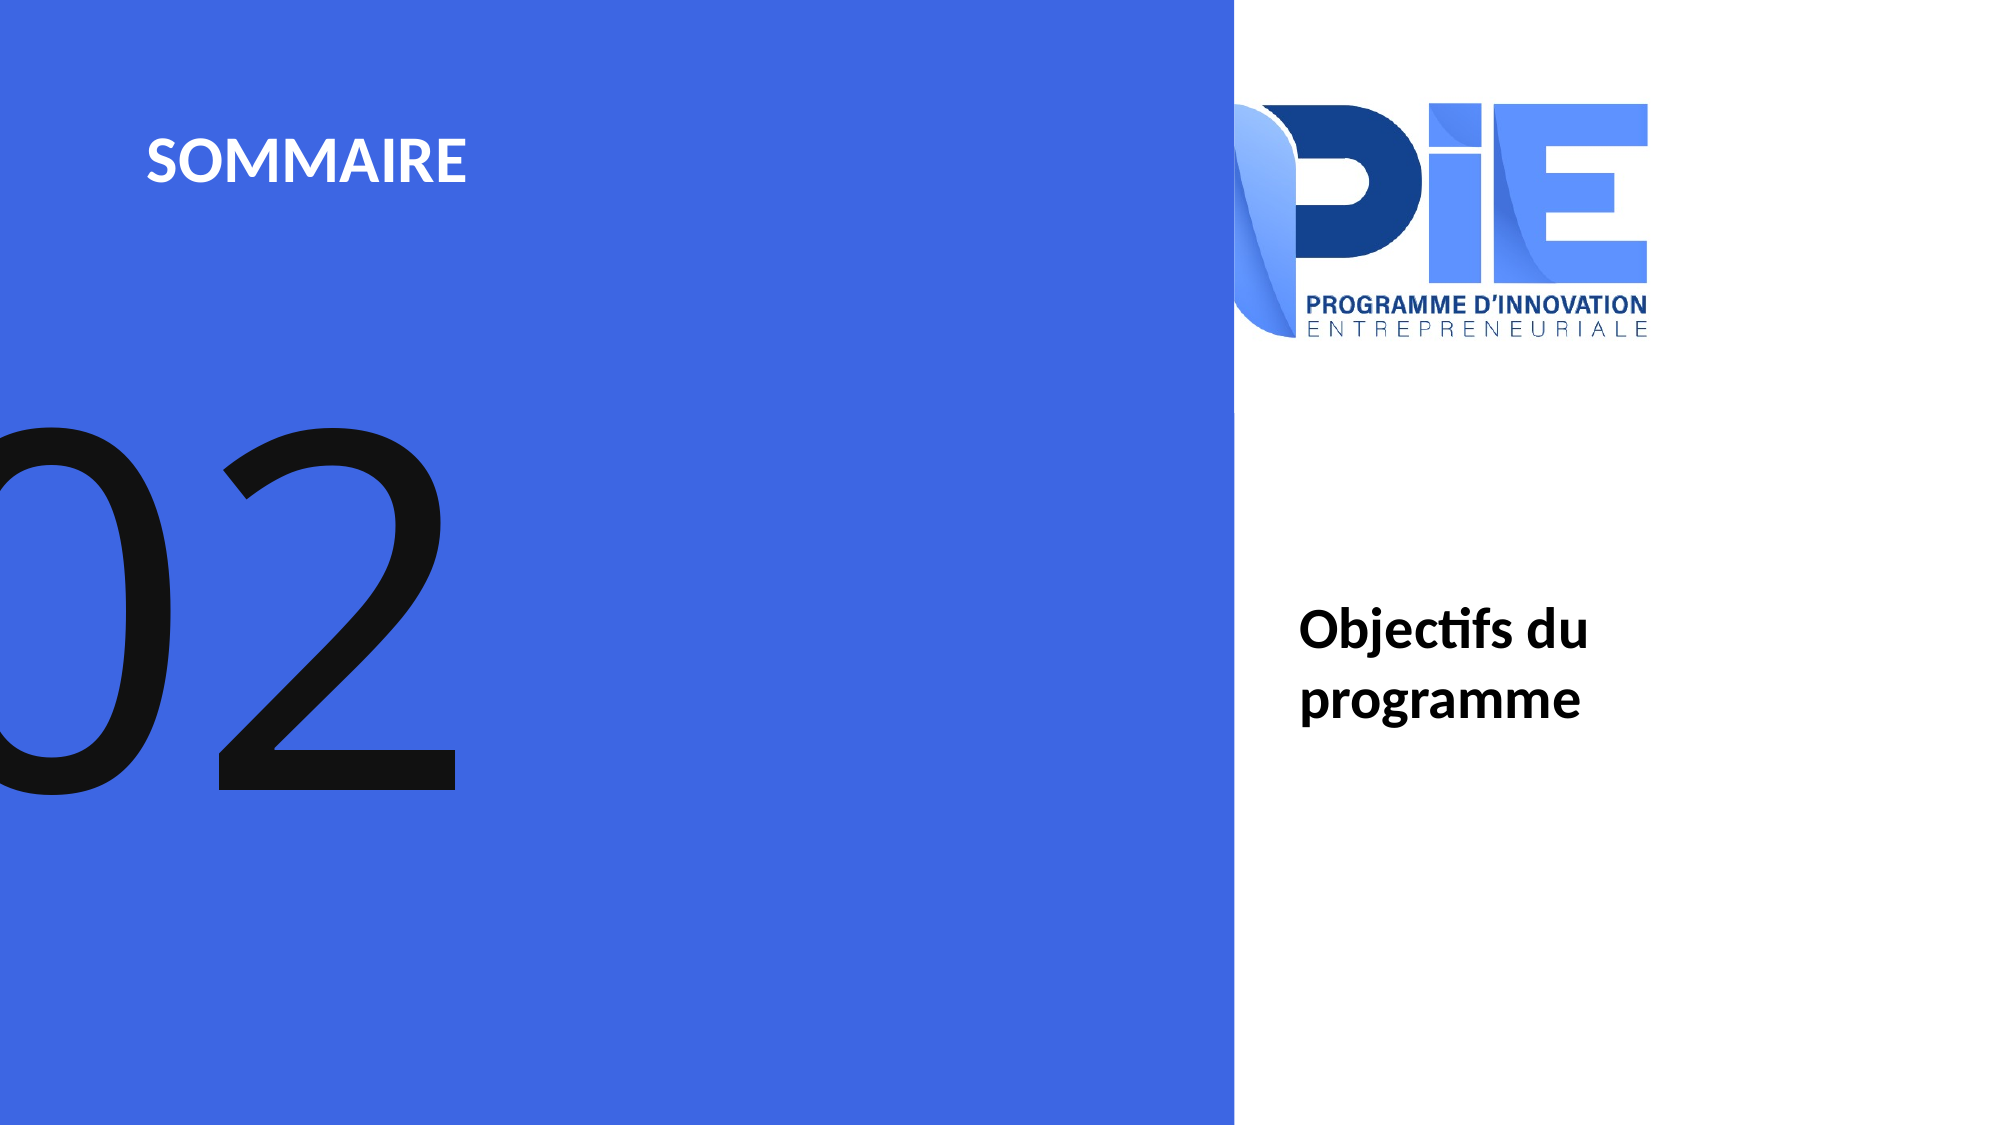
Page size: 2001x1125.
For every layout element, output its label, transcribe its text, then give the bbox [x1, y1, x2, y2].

text_box 02 [0, 283, 553, 899]
text_box SOMMAIRE [131, 108, 635, 204]
picture [1234, 0, 1651, 413]
text_box Objectifs du programme [1284, 582, 1889, 738]
text_box [0, 0, 1235, 1125]
